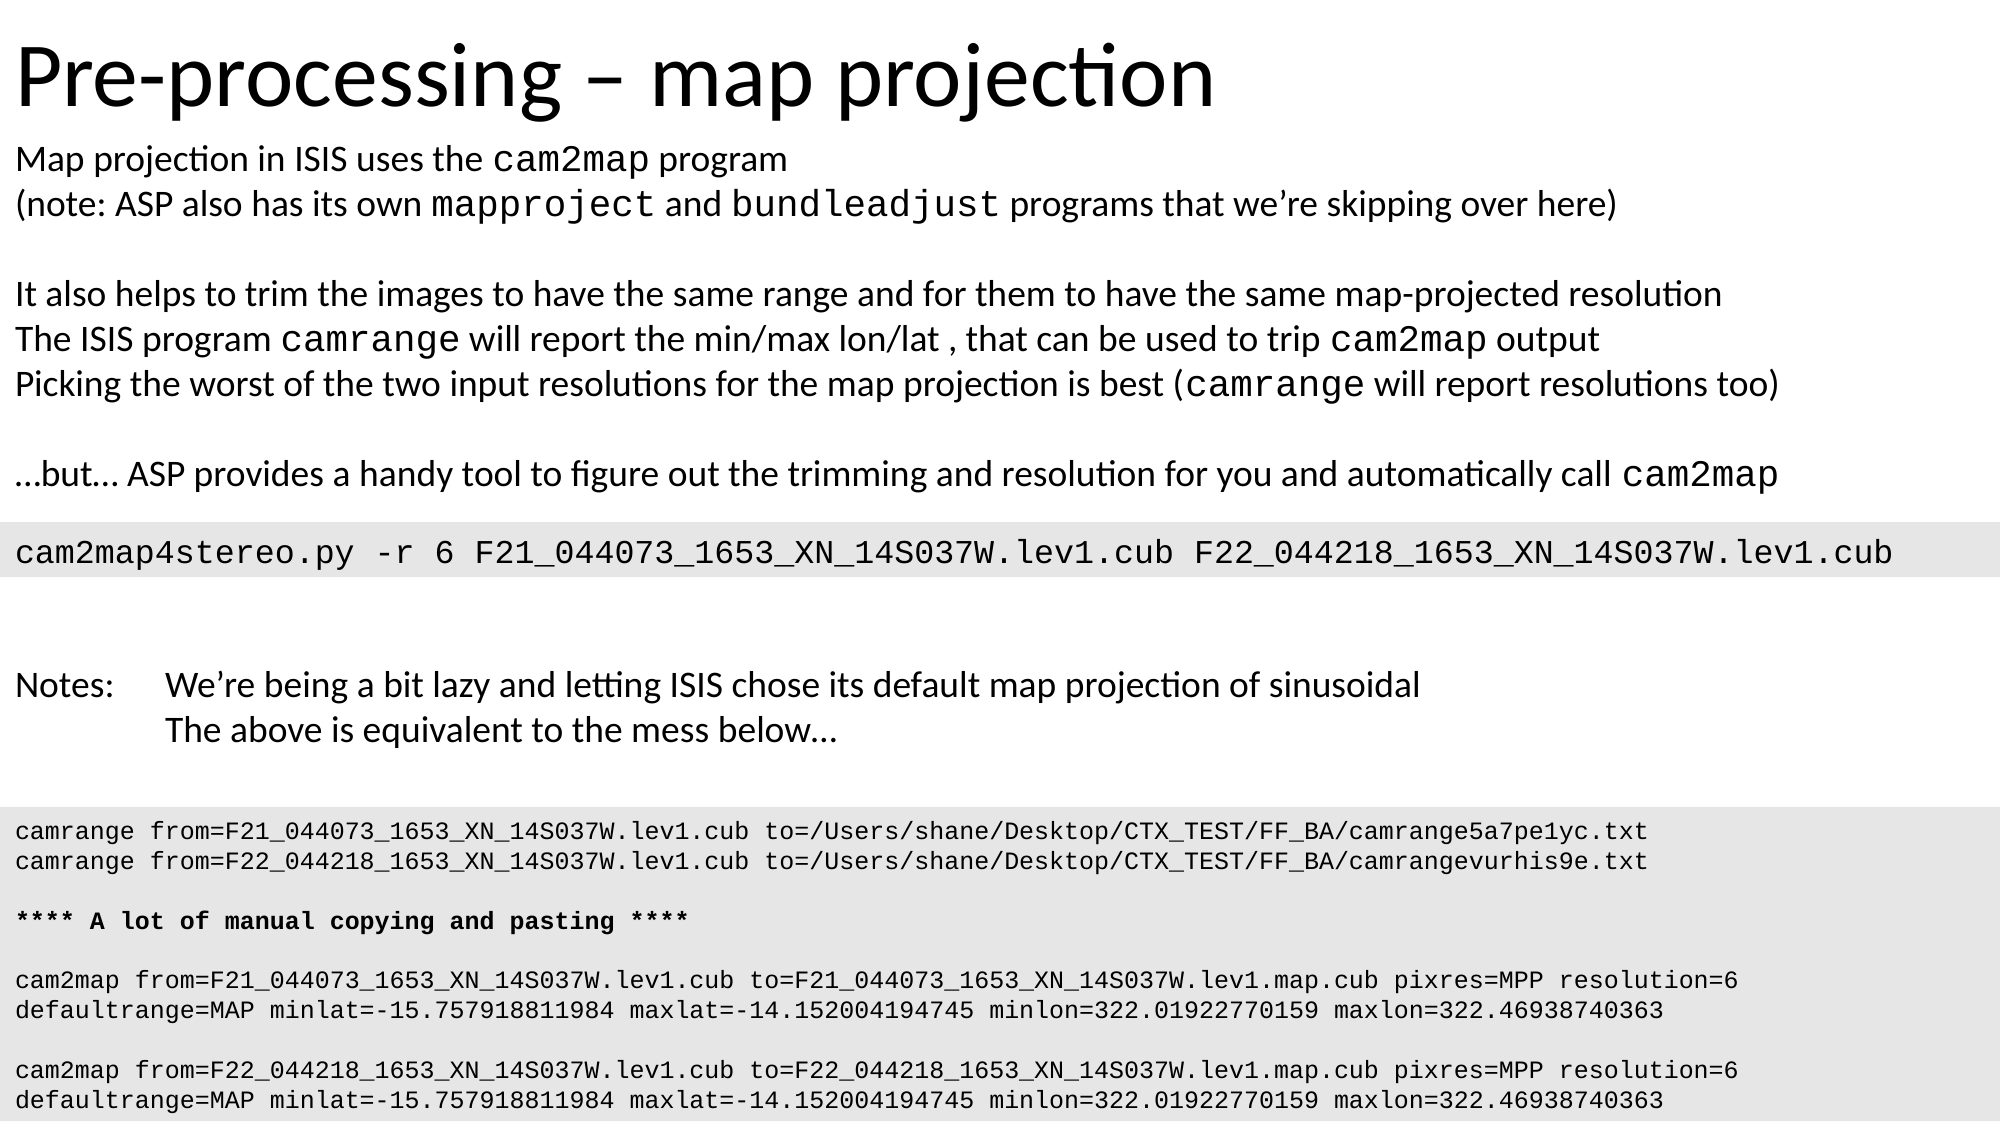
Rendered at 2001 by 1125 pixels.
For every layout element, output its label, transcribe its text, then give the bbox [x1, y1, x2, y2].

text_box Notes: We’re being a bit lazy and letting ISIS chose its default map projection of sinusoidal The above is equivalent to the mess below… [0, 652, 1455, 758]
text_box camrange from=F21_044073_1653_XN_14S037W.lev1.cub to=/Users/shane/Desktop/CTX_TEST/FF_BA/camrange5a7pe1yc.txt camrange from=F22_044218_1653_XN_14S037W.lev1.cub to=/Users/shane/Desktop/CTX_TEST/FF_BA/camrangevurhis9e.txt **** A lot of manual copying and pasting **** cam2map from=F21_044073_1653_XN_14S037W.lev1.cub to=F21_044073_1653_XN_14S037W.lev1.map.cub pixres=MPP resolution=6 defaultrange=MAP minlat=-15.757918811984 maxlat=-14.152004194745 minlon=322.01922770159 maxlon=322.46938740363 cam2map from=F22_044218_1653_XN_14S037W.lev1.cub to=F22_044218_1653_XN_14S037W.lev1.map.cub pixres=MPP resolution=6 defaultrange=MAP minlat=-15.757918811984 maxlat=-14.152004194745 minlon=322.01922770159 maxlon=322.46938740363 [0, 806, 2000, 1122]
text_box cam2map4stereo.py -r 6 F21_044073_1653_XN_14S037W.lev1.cub F22_044218_1653_XN_14S037W.lev1.cub [0, 522, 2000, 578]
text_box Map projection in ISIS uses the cam2map program (note: ASP also has its own mapproject and bundleadjust programs that we’re skipping over here) It also helps to trim the images to have the same range and for them to have the same map-projected resolution The ISIS program camrange will report the min/max lon/lat , that can be used to trip cam2map output Picking the worst of the two input resolutions for the map projection is best (camrange will report resolutions too) …but… ASP provides a handy tool to figure out the trimming and resolution for you and automatically call cam2map [0, 126, 1847, 502]
title Pre-processing – map projection [0, 0, 2000, 155]
